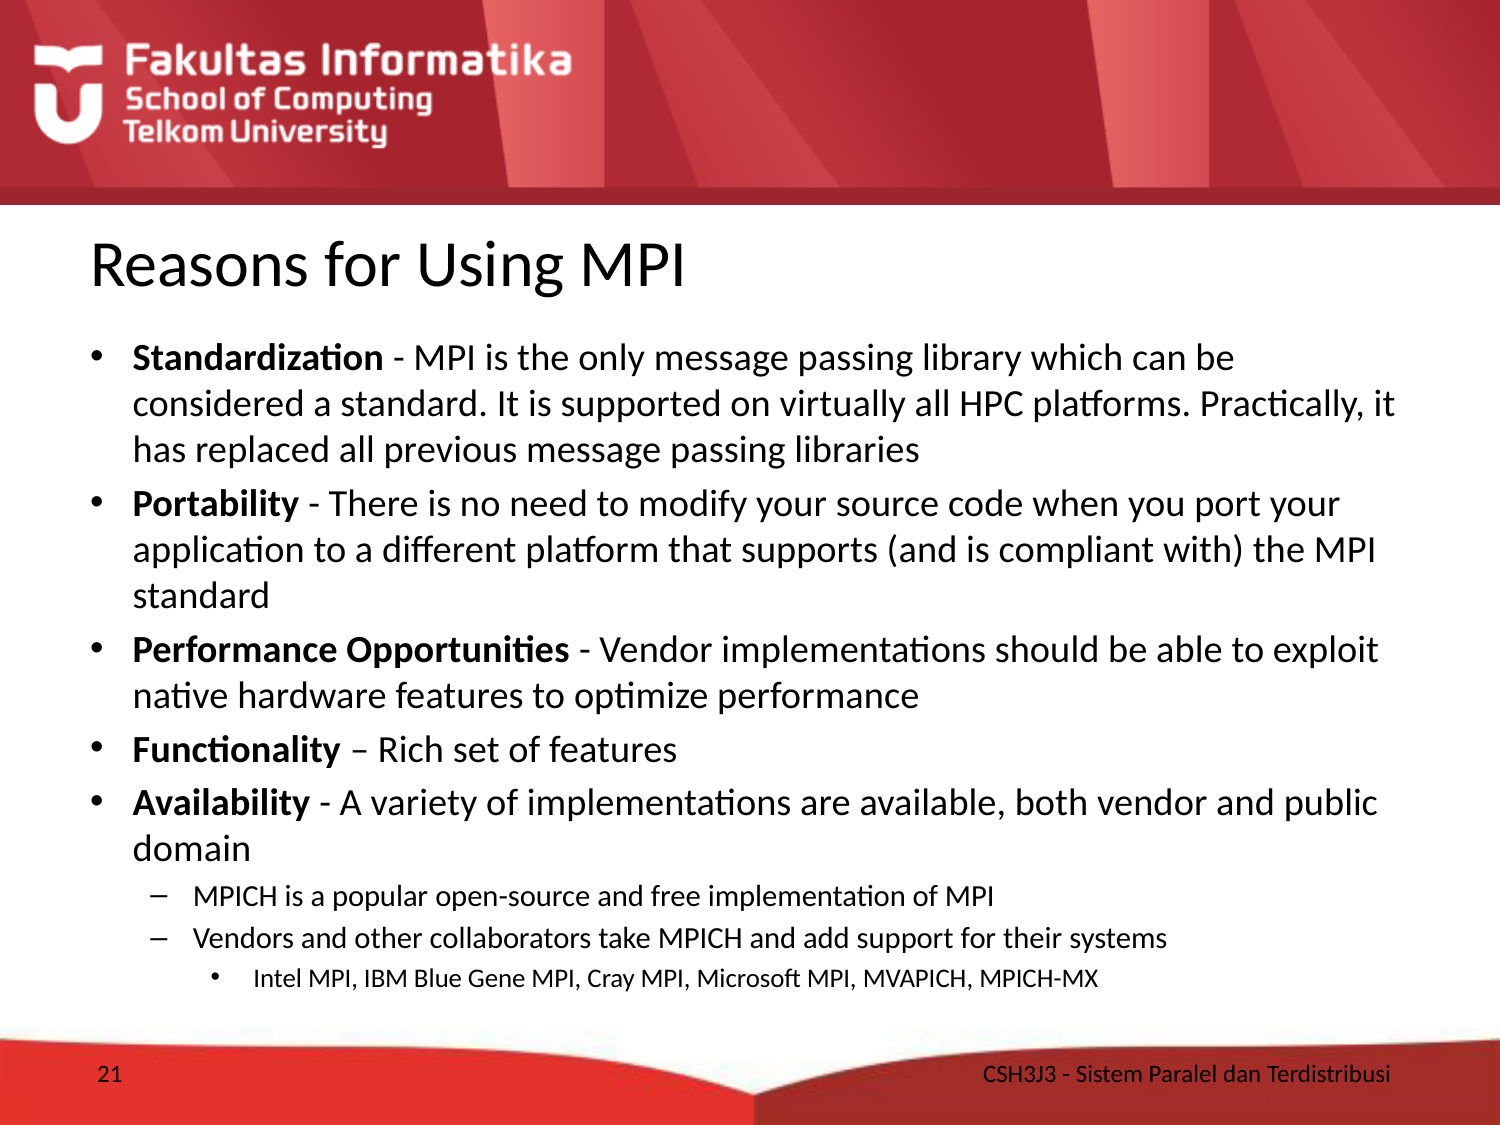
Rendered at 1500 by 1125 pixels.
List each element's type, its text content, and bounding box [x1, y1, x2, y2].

picture [0, 0, 1500, 205]
title Reasons for Using MPI [75, 212, 1425, 308]
footer CSH3J3 - Sistem Paralel dan Terdistribusi [950, 1042, 1425, 1103]
list Standardization - MPI is the only message passing library which can be considered a standard. It is supported on virtually all HPC platforms. Practically, it has replaced all previous message passing libraries Portability - There is no need to modify your source code when you port your application to a different platform that supports (and is compliant with) the MPI standard Performance Opportunities - Vendor implementations should be able to exploit native hardware features to optimize performance Functionality – Rich set of features Availability - A variety of implementations are available, both vendor and public domain MPICH is a popular open-source and free implementation of MPI Vendors and other collaborators take MPICH and add support for their systems Intel MPI, IBM Blue Gene MPI, Cray MPI, Microsoft MPI, MVAPICH, MPICH-MX [75, 324, 1425, 1005]
slide_number 21 [50, 1042, 138, 1103]
picture [0, 1024, 1500, 1125]
